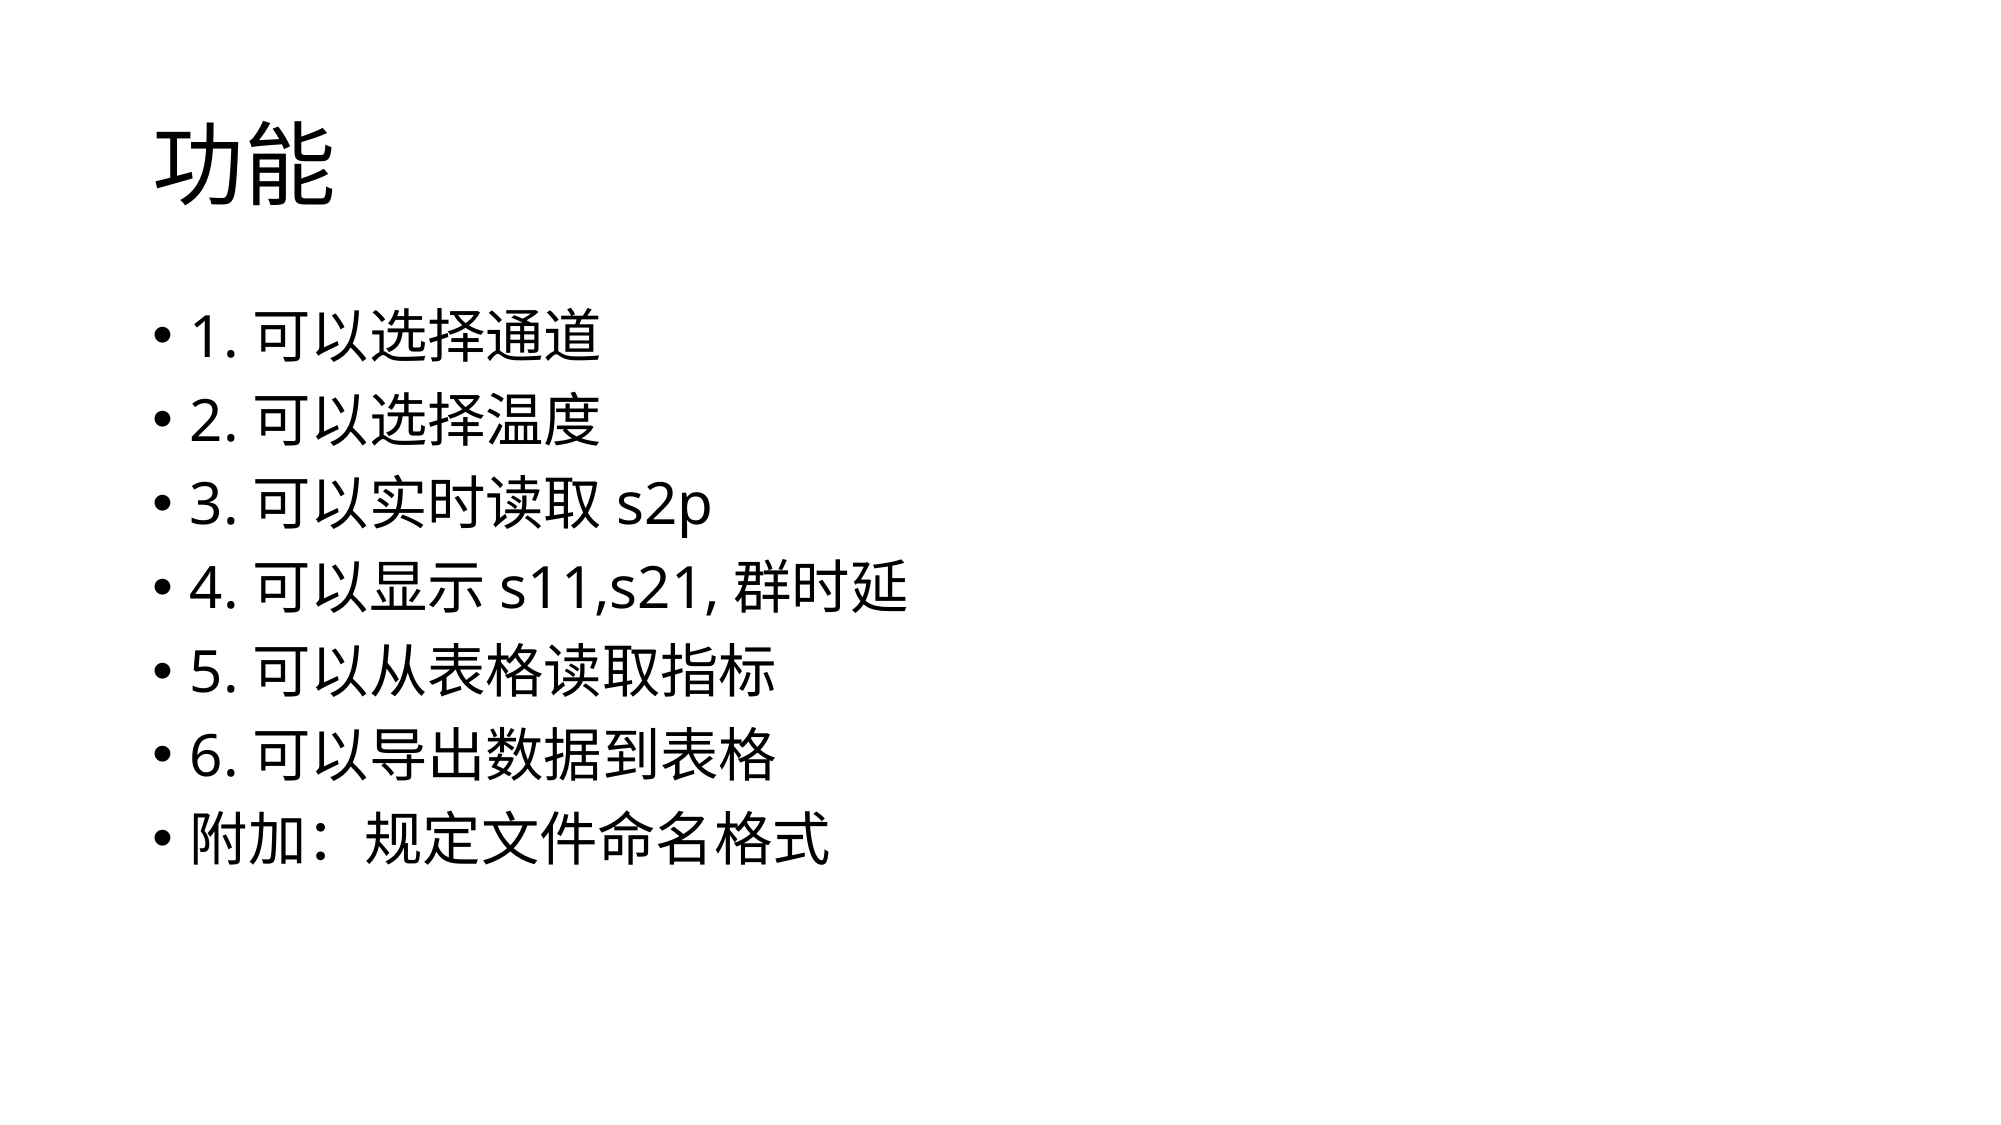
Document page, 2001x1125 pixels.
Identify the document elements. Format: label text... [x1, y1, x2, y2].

title 功能 [137, 59, 1863, 278]
list 1.可以选择通道 2.可以选择温度 3.可以实时读取s2p 4.可以显示s11,s21,群时延 5.可以从表格读取指标 6.可以导出数据到表格 附加：规定文件命名格式 [137, 299, 1863, 1014]
